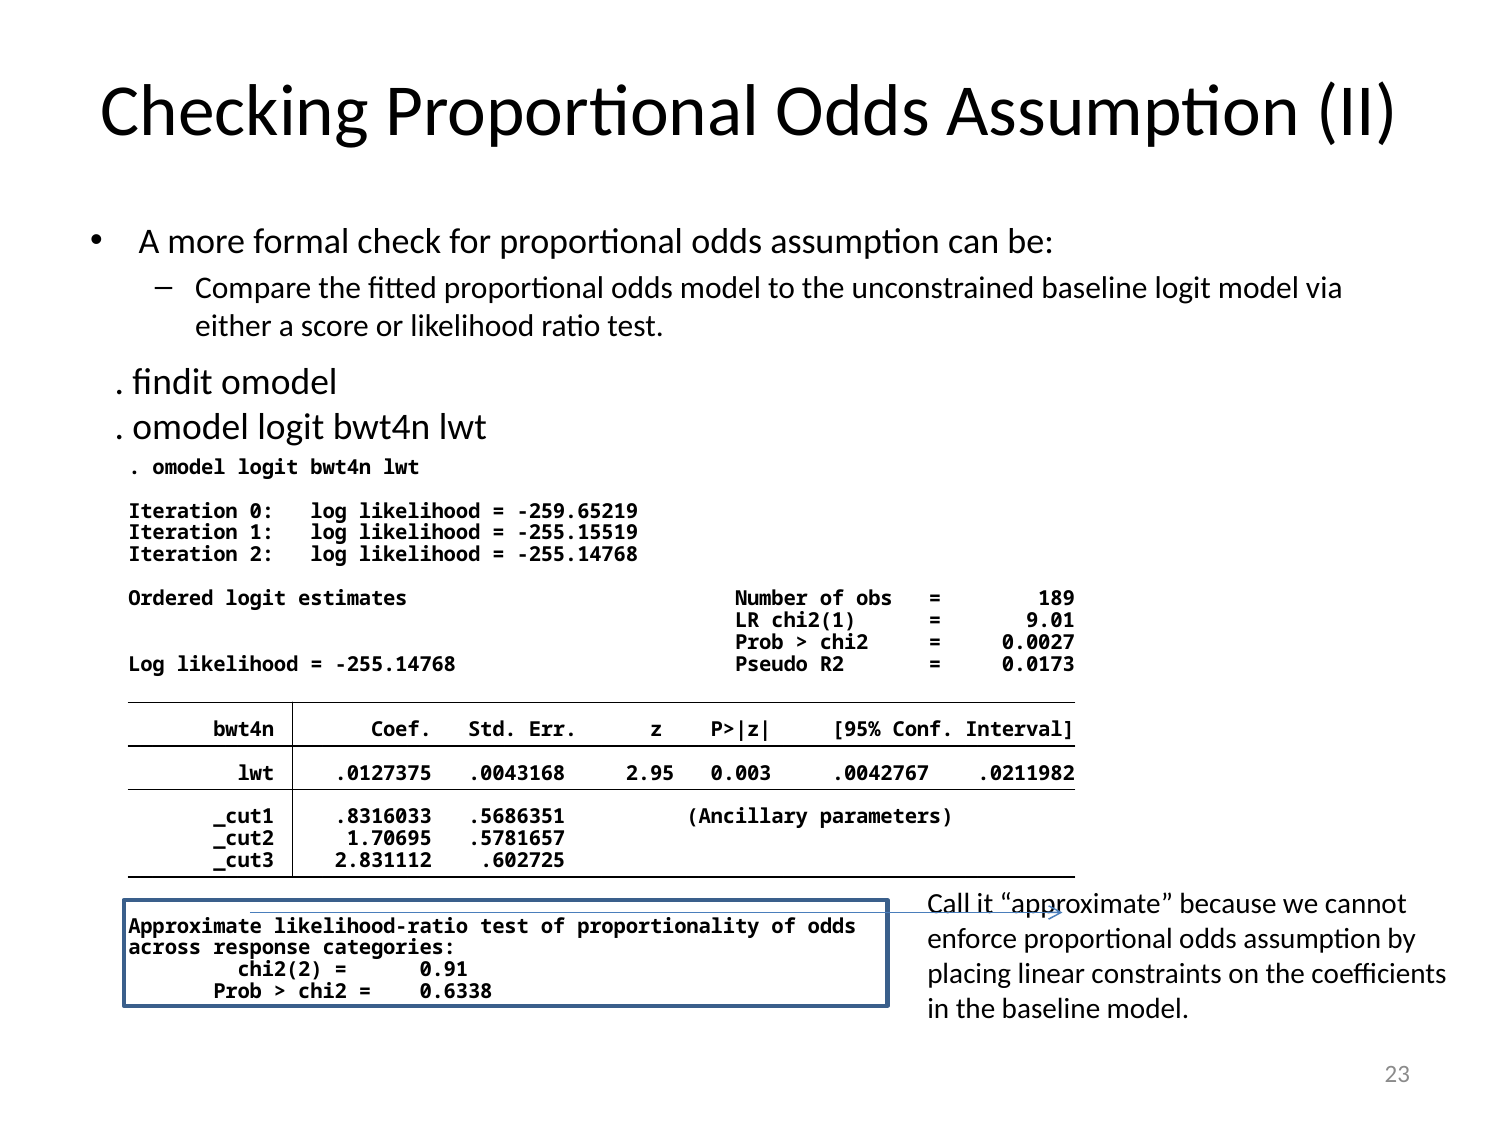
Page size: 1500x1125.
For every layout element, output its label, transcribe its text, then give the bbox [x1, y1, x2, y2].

picture [124, 430, 1113, 999]
text_box Call it “approximate” because we cannot enforce proportional odds assumption by placing linear constraints on the coefficients in the baseline model. [912, 877, 1463, 1033]
text_box . findit omodel . omodel logit bwt4n lwt [99, 349, 850, 455]
list A more formal check for proportional odds assumption can be: Compare the fitted proportional odds model to the unconstrained baseline logit model via either a score or likelihood ratio test. [75, 210, 1438, 351]
slide_number 23 [1074, 1042, 1425, 1103]
title Checking Proportional Odds Assumption (II) [75, 12, 1425, 200]
